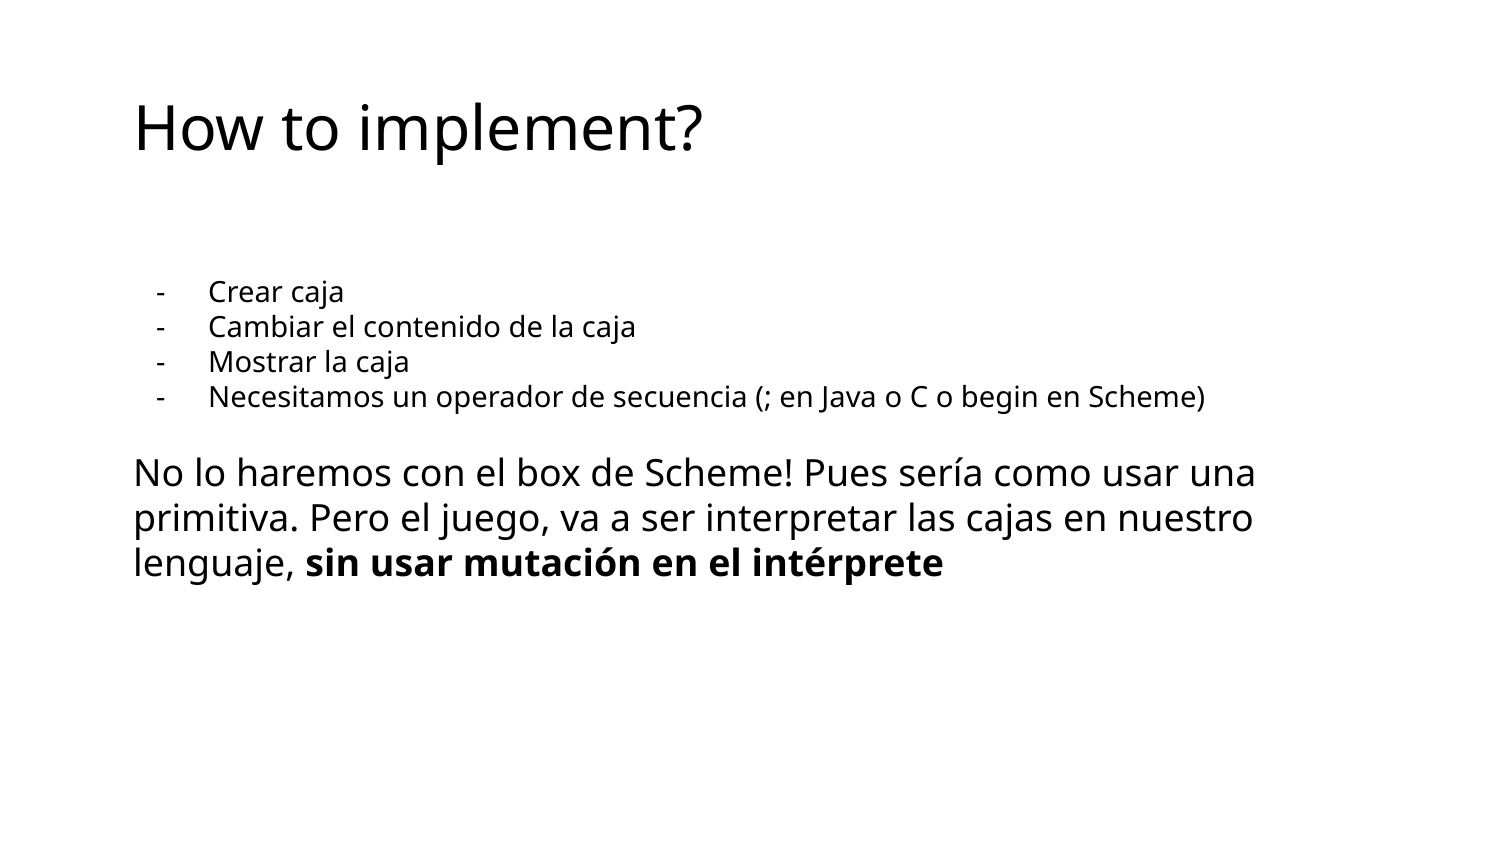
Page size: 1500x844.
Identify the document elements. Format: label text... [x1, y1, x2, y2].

title How to implement? [118, 72, 1382, 167]
text_box Crear caja Cambiar el contenido de la caja Mostrar la caja Necesitamos un operador de secuencia (; en Java o C o begin en Scheme) No lo haremos con el box de Scheme! Pues sería como usar una primitiva. Pero el juego, va a ser interpretar las cajas en nuestro lenguaje, sin usar mutación en el intérprete [118, 258, 1350, 777]
